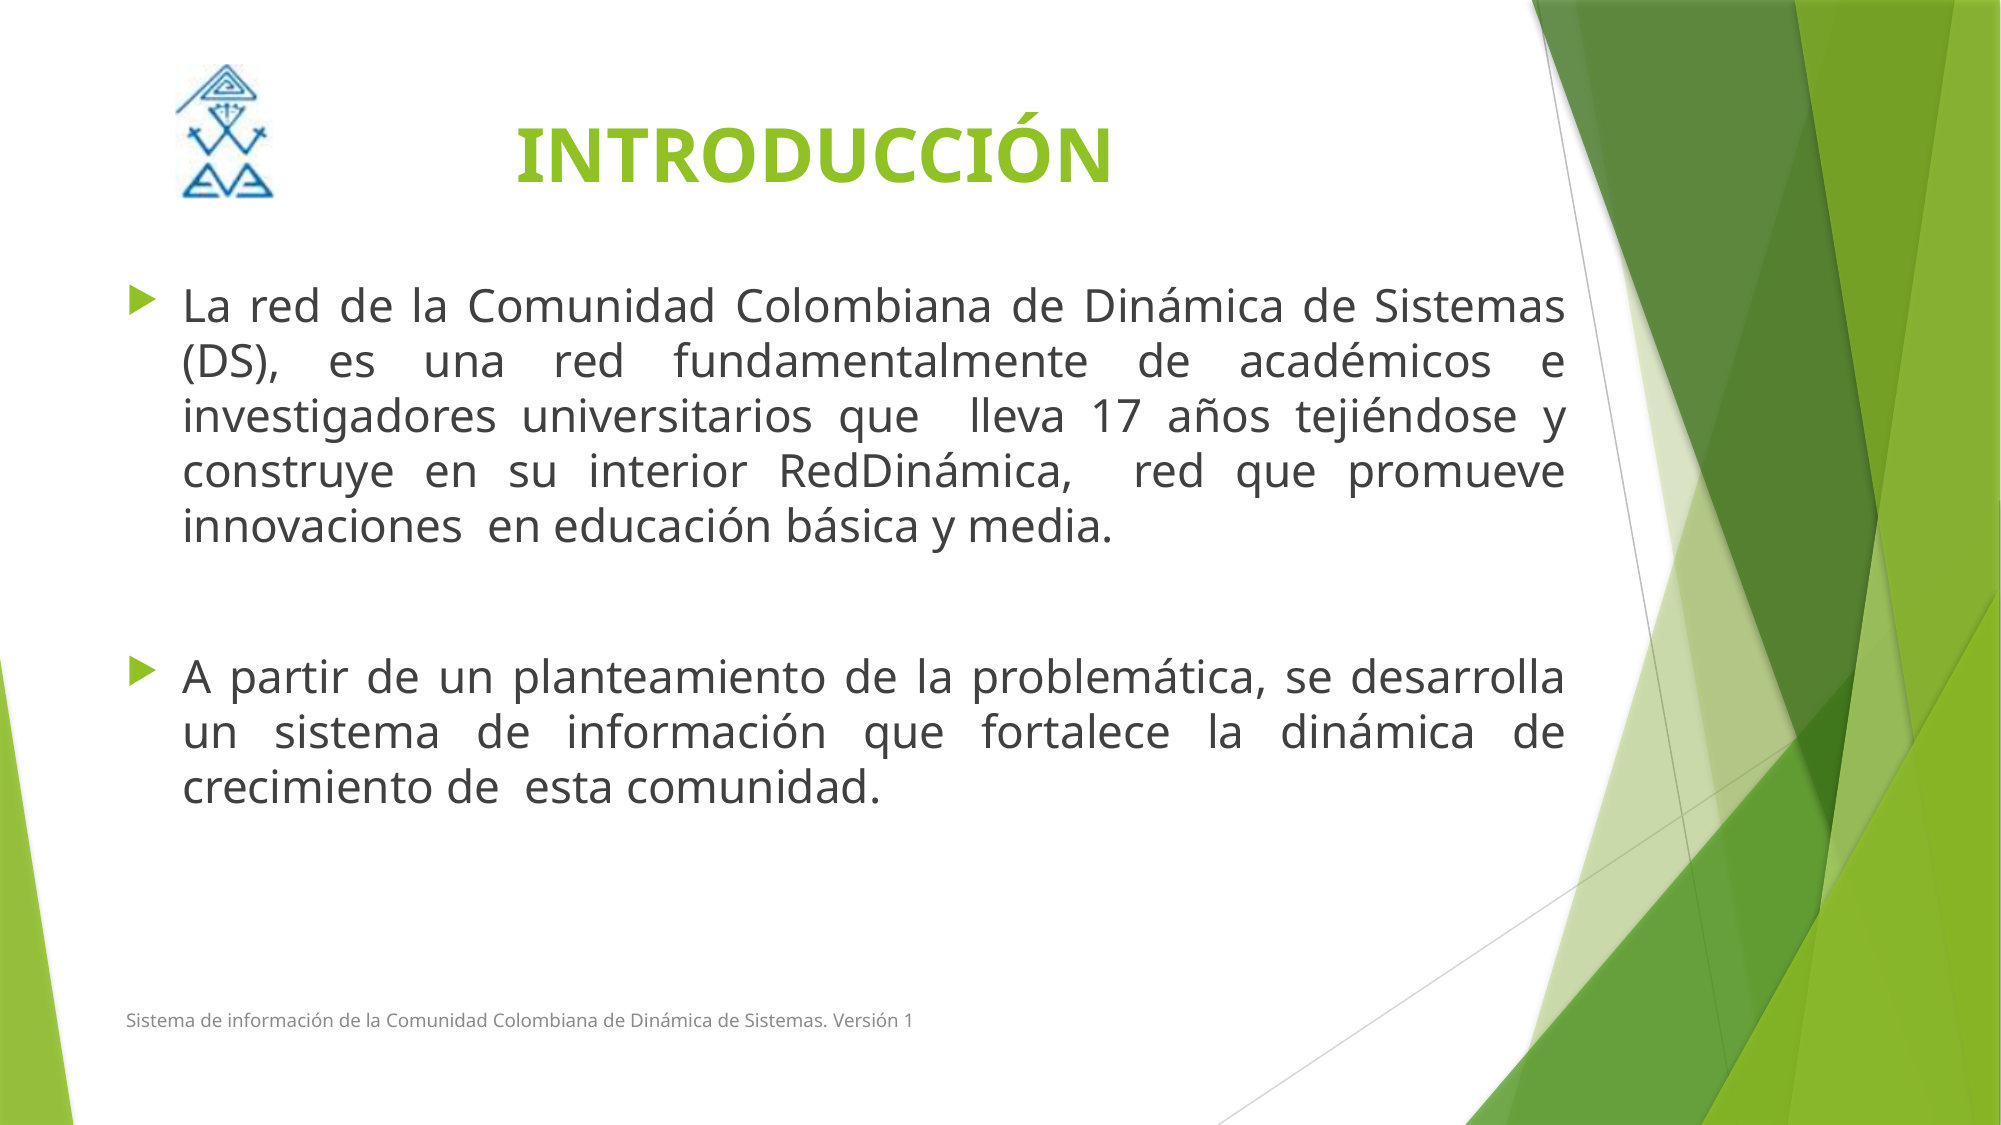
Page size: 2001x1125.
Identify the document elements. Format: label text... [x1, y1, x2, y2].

list La red de la Comunidad Colombiana de Dinámica de Sistemas (DS), es una red fundamentalmente de académicos e investigadores universitarios que lleva 17 años tejiéndose y construye en su interior RedDinámica, red que promueve innovaciones en educación básica y media. A partir de un planteamiento de la problemática, se desarrolla un sistema de información que fortalece la dinámica de crecimiento de esta comunidad. [111, 269, 1583, 906]
picture [156, 53, 303, 228]
title INTRODUCCIÓN [111, 99, 1522, 269]
footer Sistema de información de la Comunidad Colombiana de Dinámica de Sistemas. Versión 1 [111, 991, 1145, 1051]
